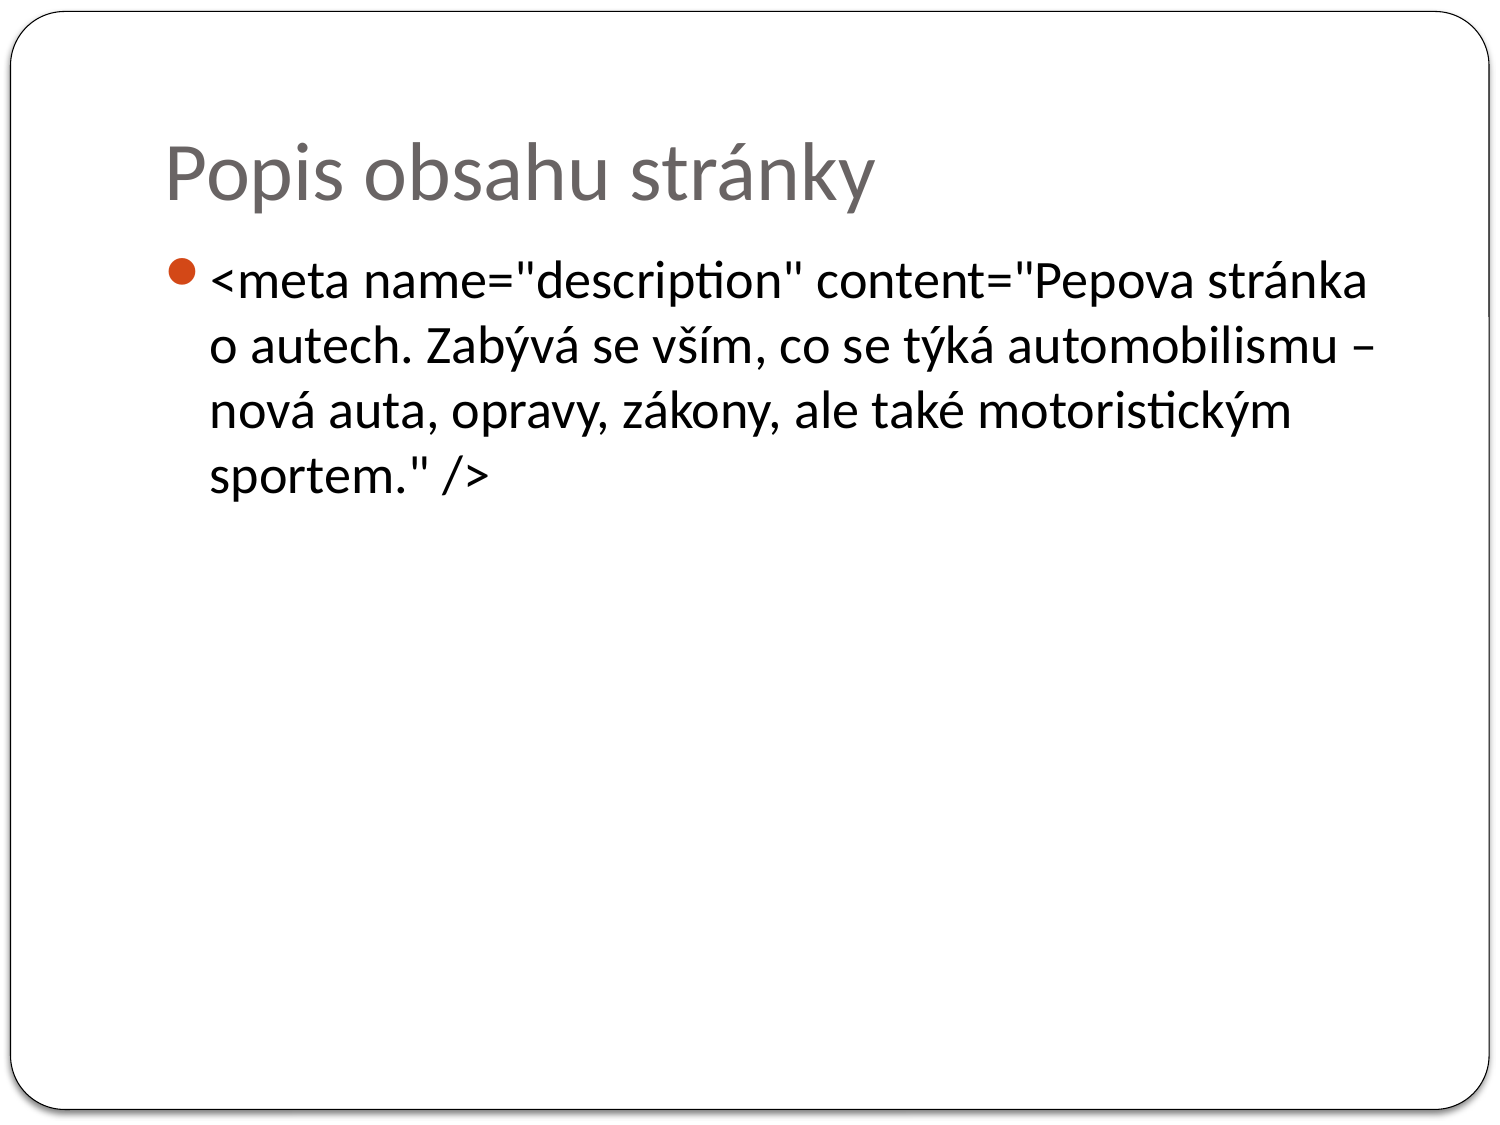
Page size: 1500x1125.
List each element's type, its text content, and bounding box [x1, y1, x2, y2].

title Popis obsahu stránky [150, 45, 1425, 233]
list <meta name="description" content="Pepova stránka o autech. Zabývá se vším, co se týká automobilismu – nová auta, opravy, zákony, ale také motoristickým sportem." /> [150, 237, 1425, 988]
